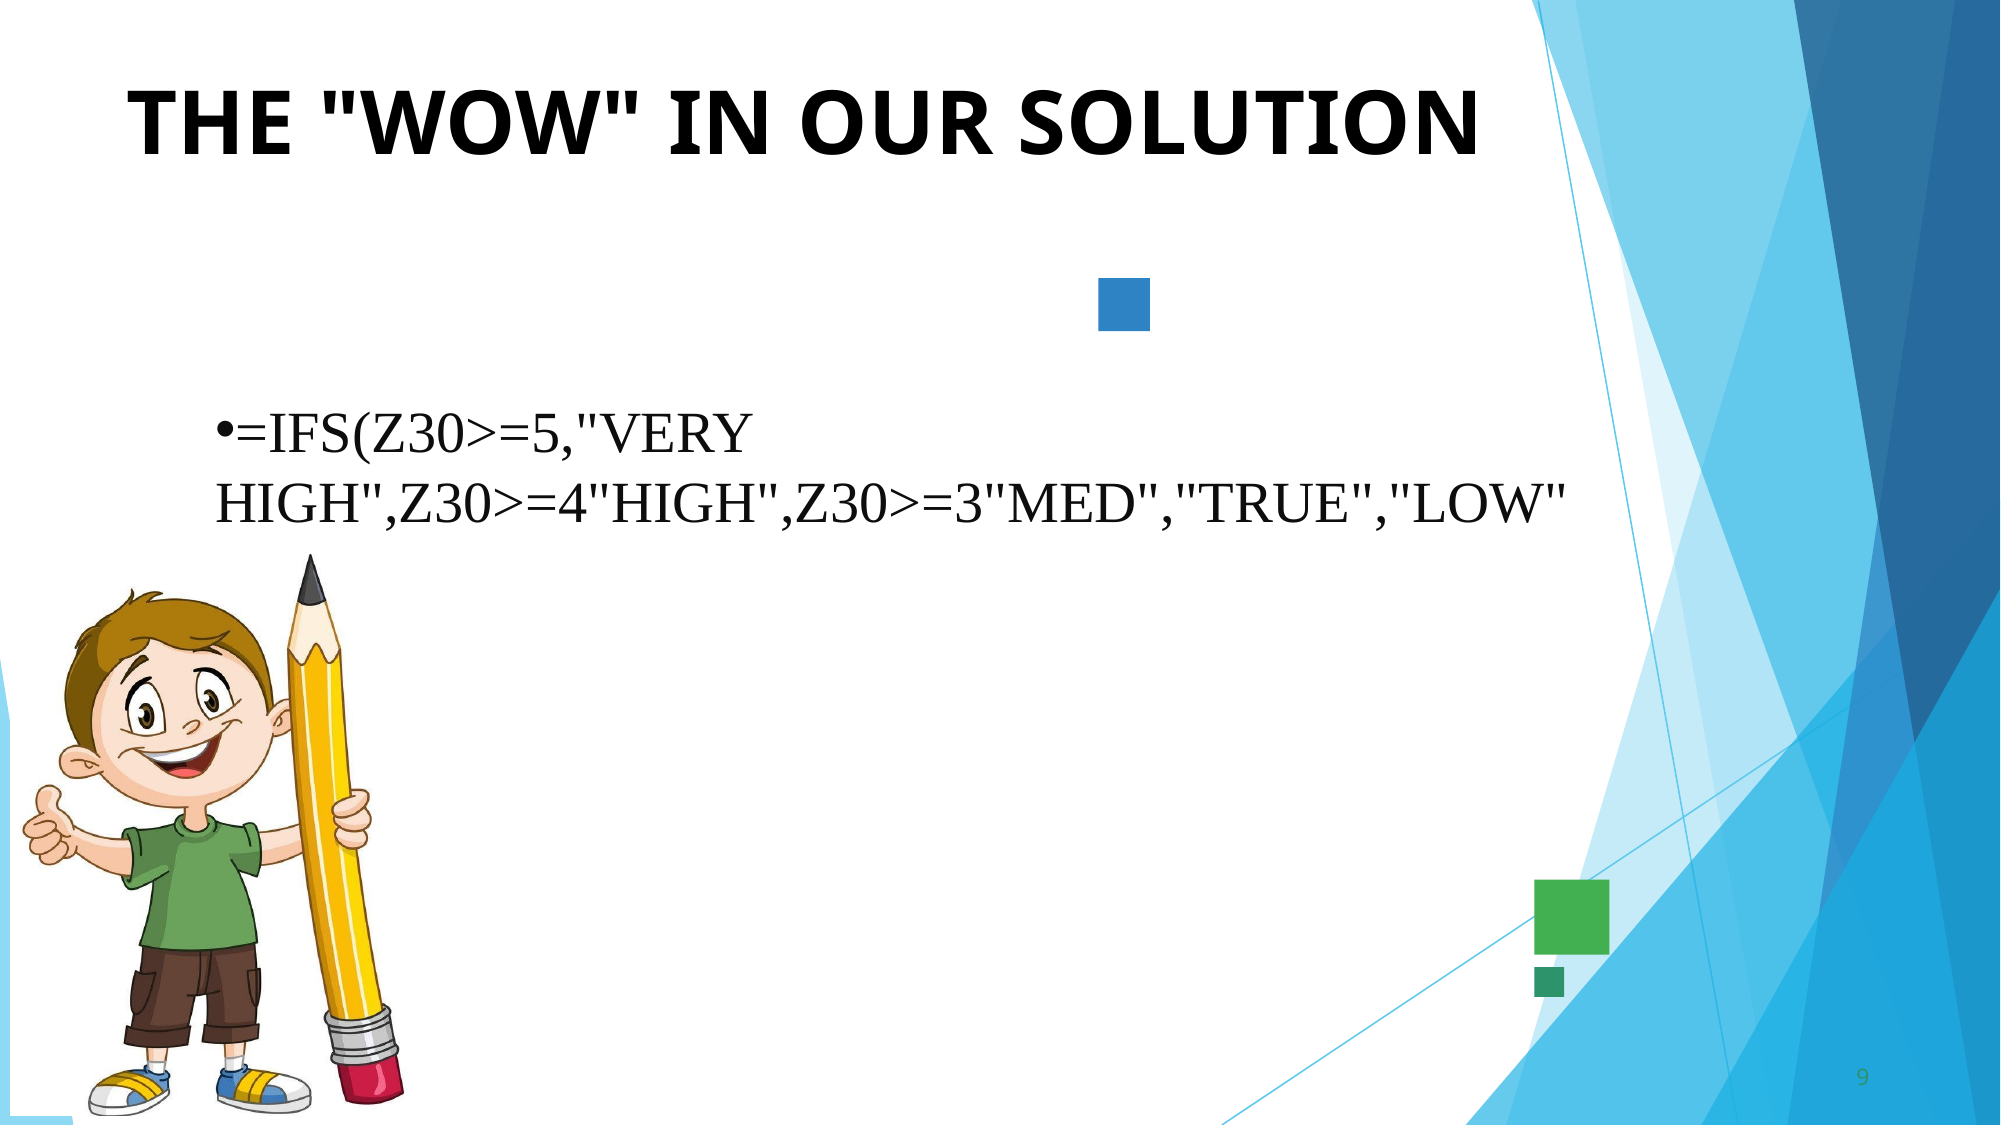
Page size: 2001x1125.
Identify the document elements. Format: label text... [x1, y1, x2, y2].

text_box =IFS(Z30>=5,"VERY HIGH",Z30>=4"HIGH",Z30>=3"MED","TRUE","LOW" [199, 386, 1625, 542]
text_box 9 [1849, 1061, 1888, 1095]
picture [10, 554, 416, 1116]
text_box [1098, 278, 1150, 332]
title THE "WOW" IN OUR SOLUTION [123, 62, 1877, 255]
text_box [1534, 879, 1610, 955]
text_box [1534, 967, 1565, 997]
